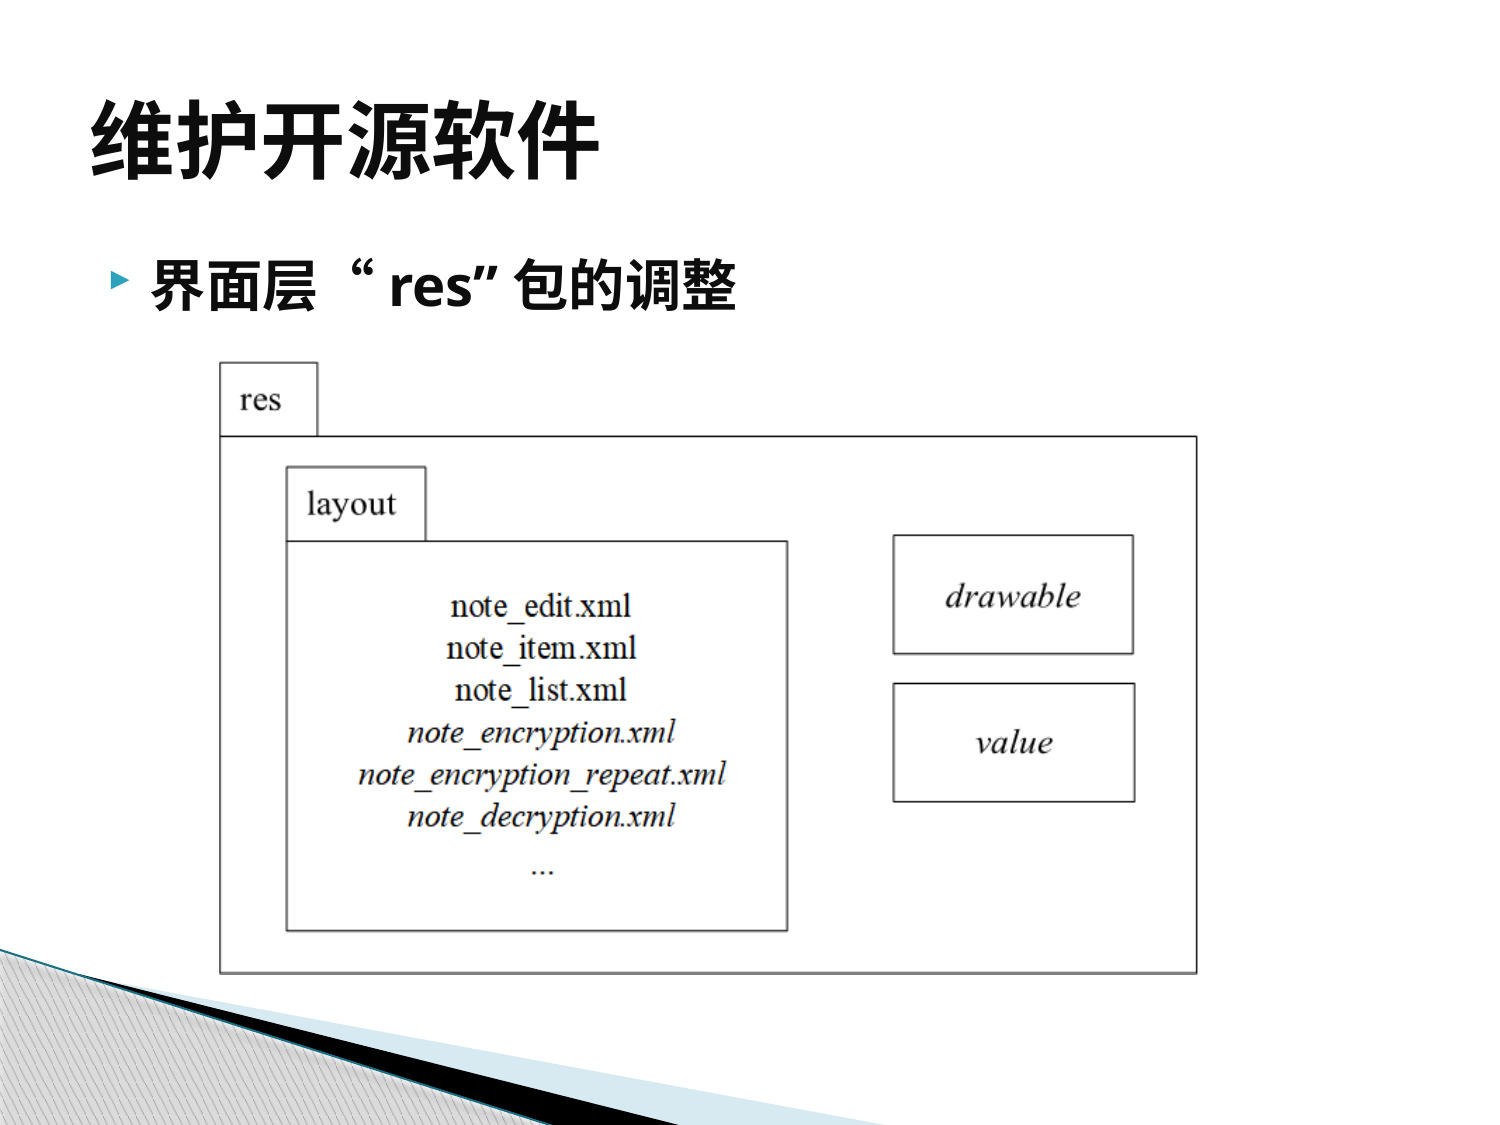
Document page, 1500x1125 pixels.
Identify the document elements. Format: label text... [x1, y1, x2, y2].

list 界面层“res”包的调整 [75, 243, 1425, 1012]
title 维护开源软件 [75, 45, 1425, 233]
picture [218, 361, 1200, 975]
